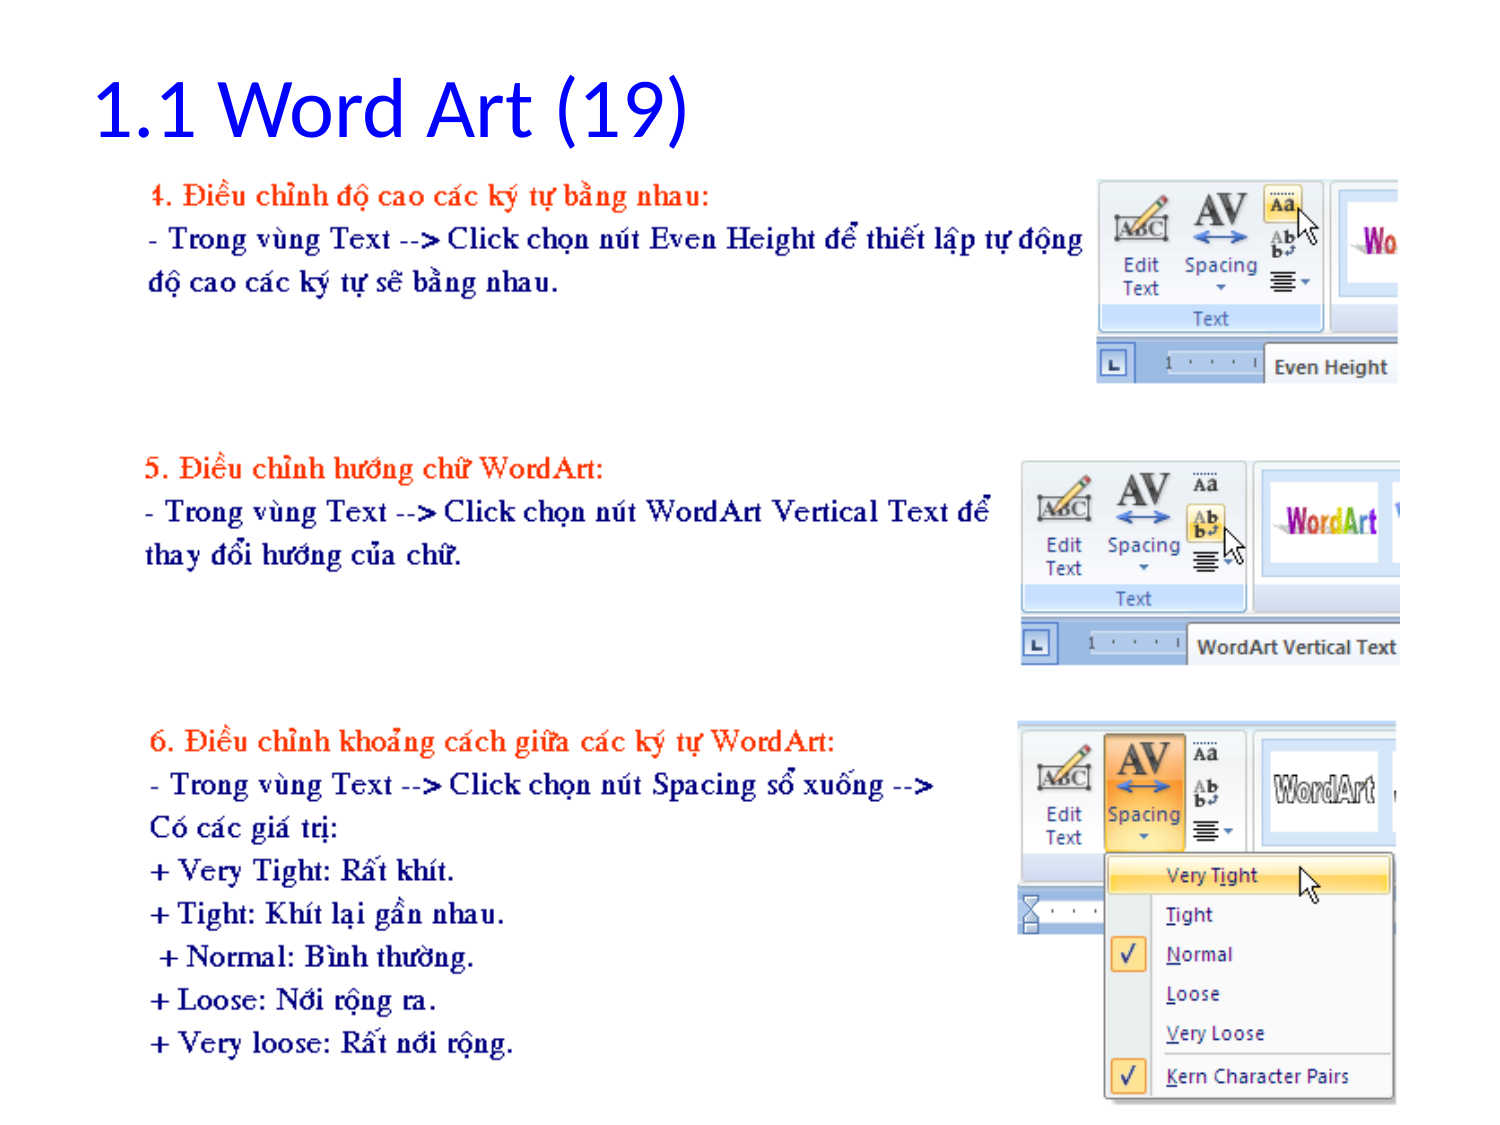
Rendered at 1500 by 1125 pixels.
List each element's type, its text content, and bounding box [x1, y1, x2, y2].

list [137, 179, 1401, 1116]
title 1.1 Word Art (19) [75, 45, 1425, 163]
